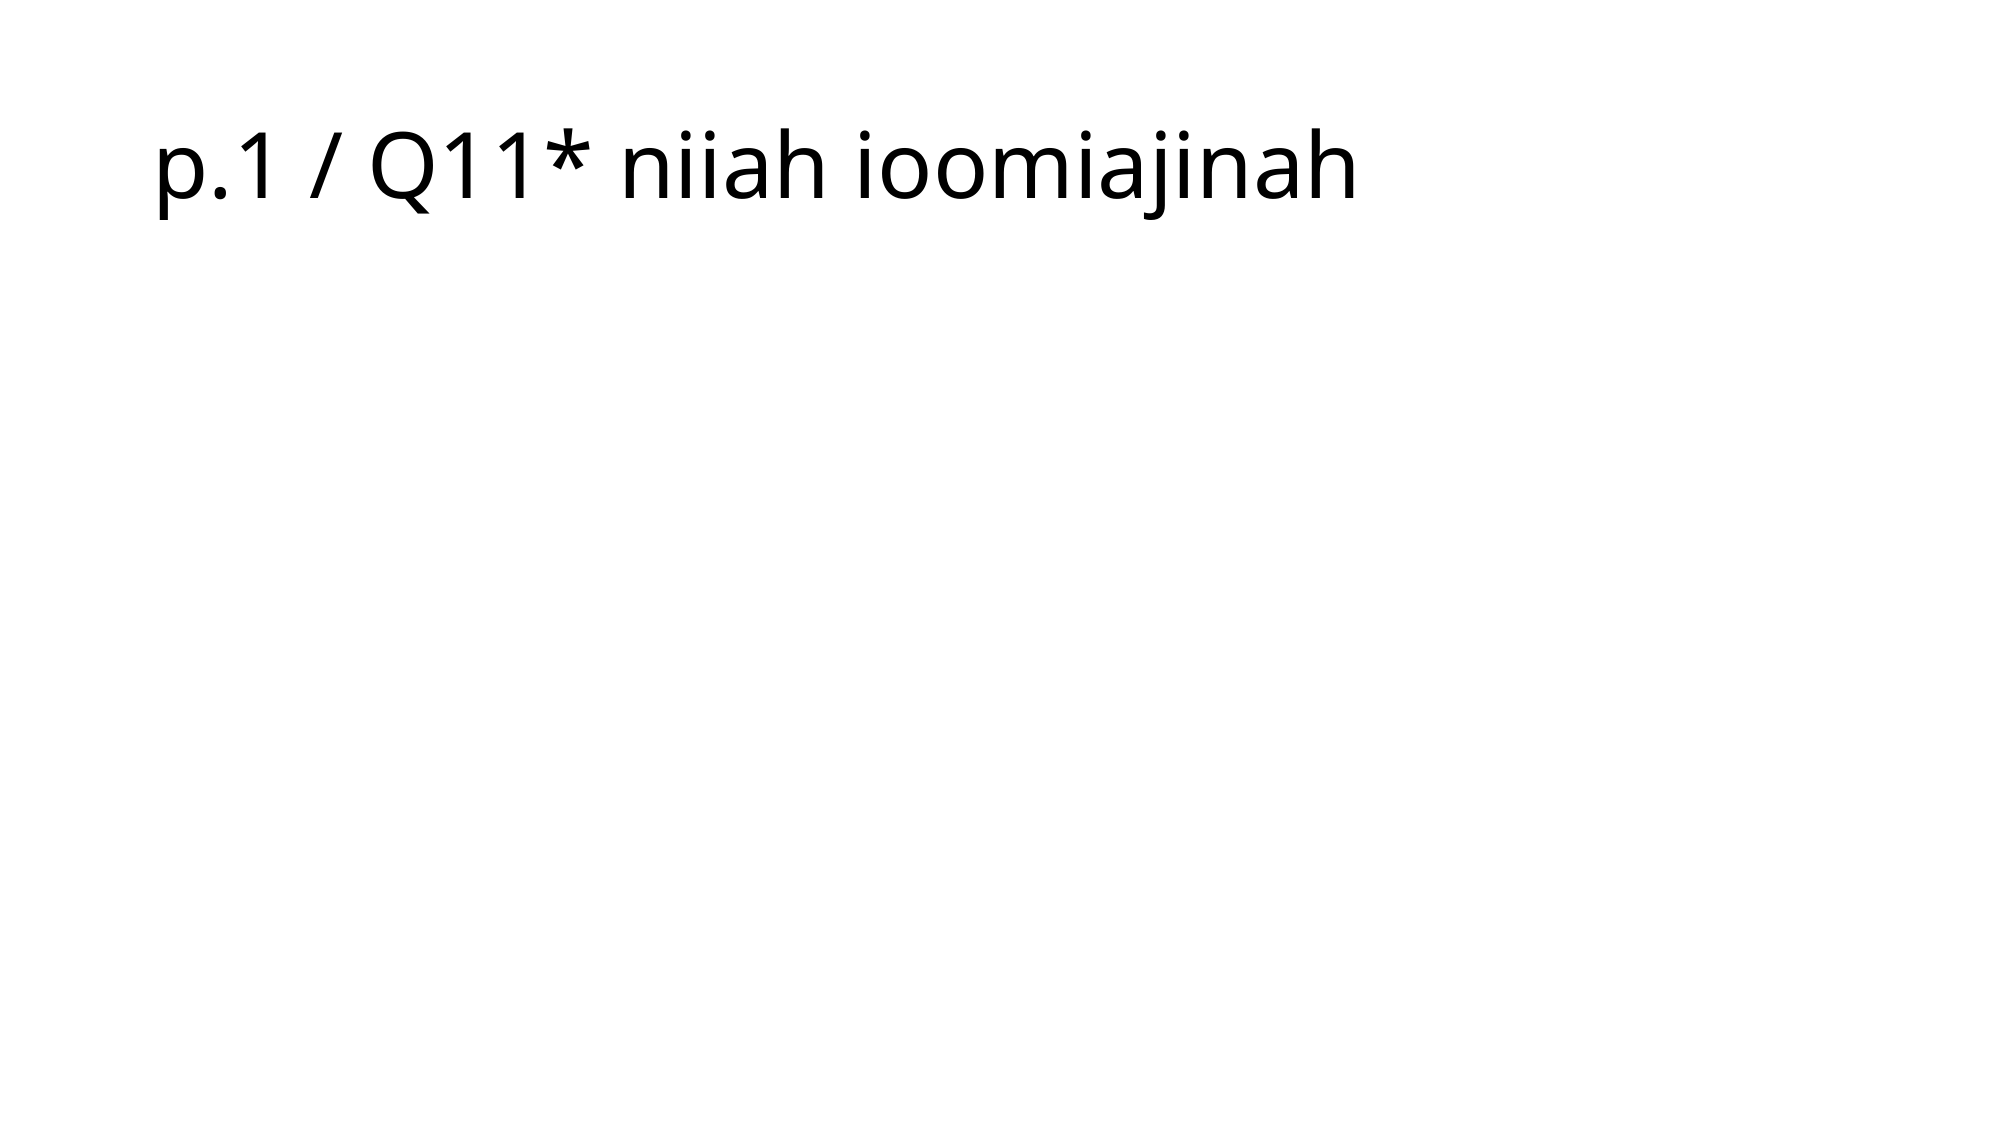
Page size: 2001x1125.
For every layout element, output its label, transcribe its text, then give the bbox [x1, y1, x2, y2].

title p.1 / Q11* niiah ioomiajinah [137, 59, 1863, 278]
